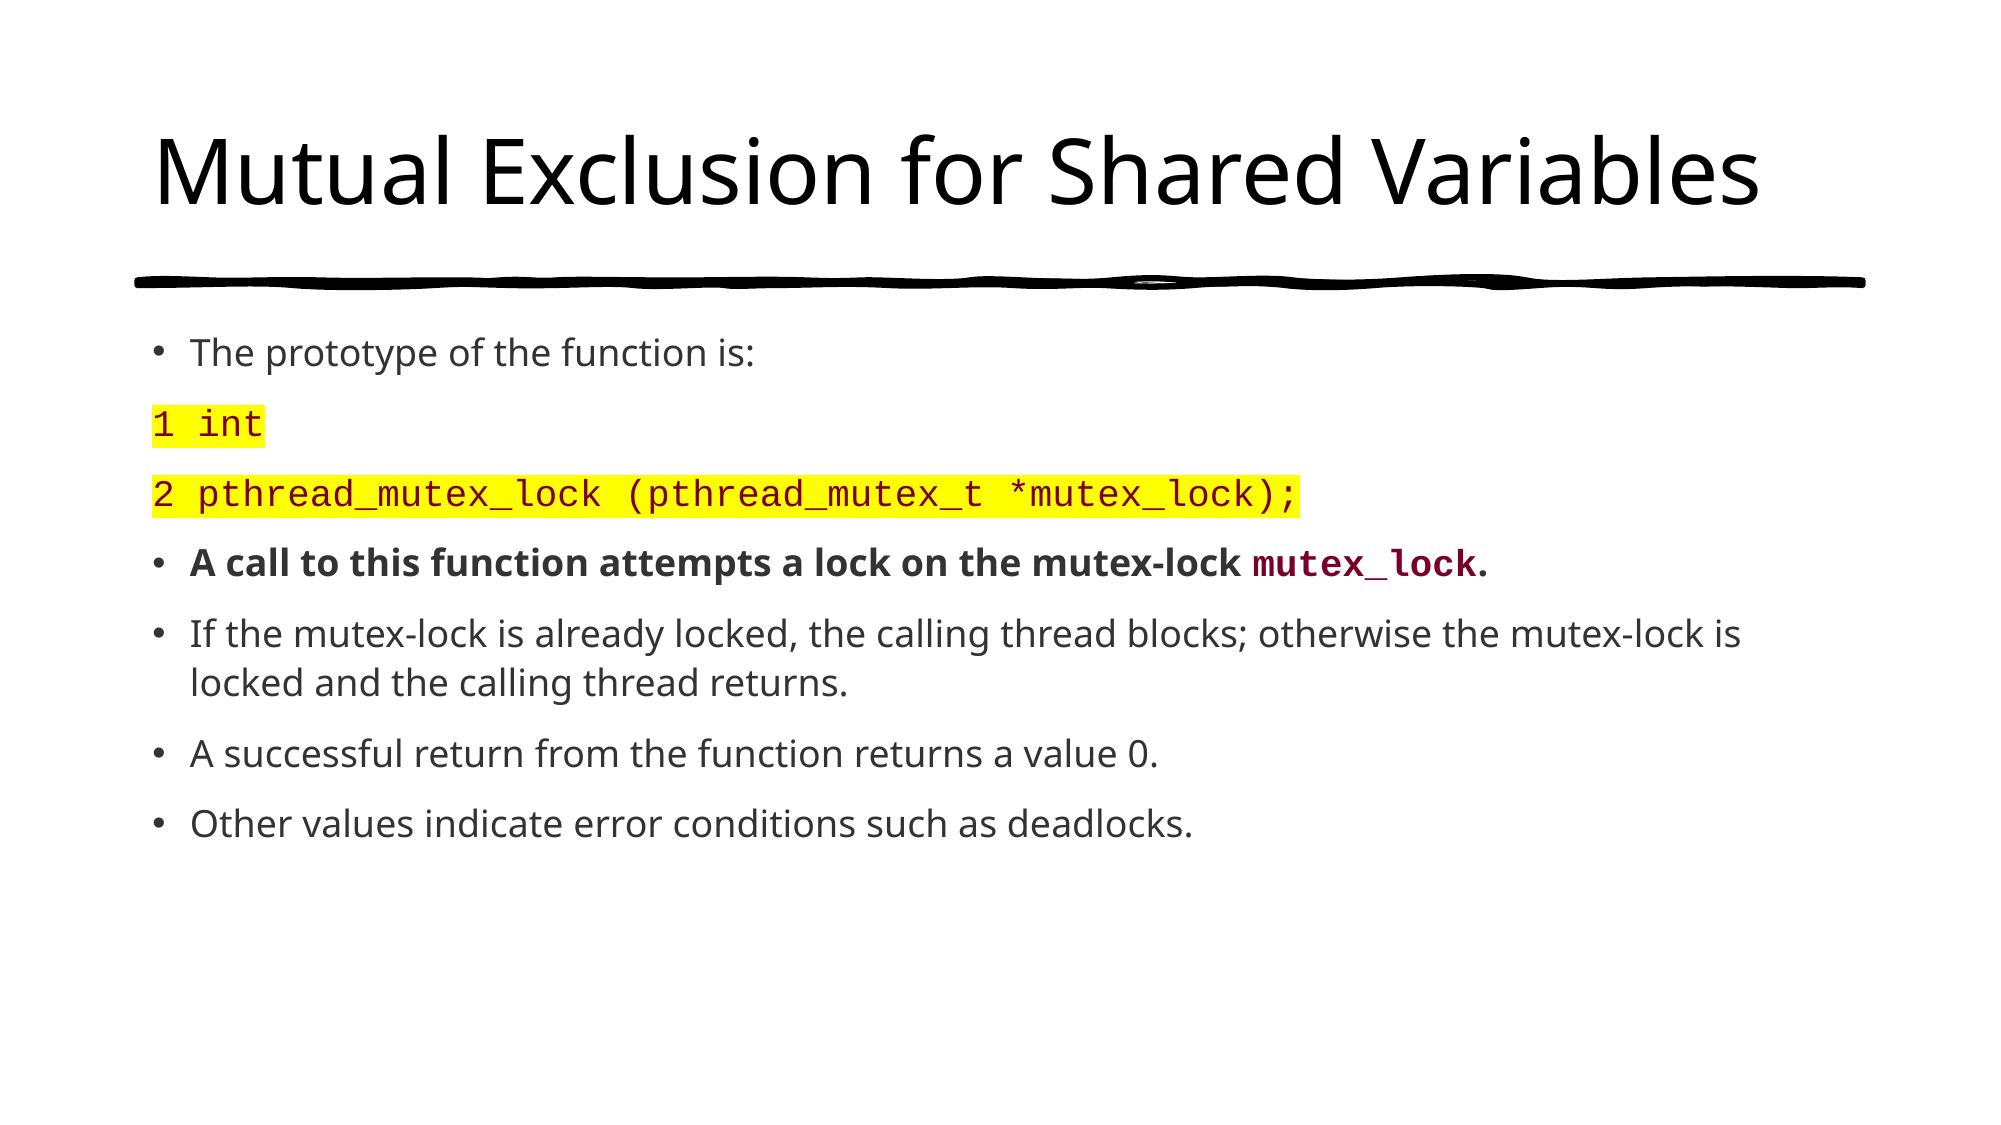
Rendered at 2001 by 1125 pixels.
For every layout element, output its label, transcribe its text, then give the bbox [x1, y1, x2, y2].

list The prototype of the function is: 1 int 2 pthread_mutex_lock (pthread_mutex_t *mutex_lock); A call to this function attempts a lock on the mutex-lock mutex_lock. If the mutex-lock is already locked, the calling thread blocks; otherwise the mutex-lock is locked and the calling thread returns. A successful return from the function returns a value 0. Other values indicate error conditions such as deadlocks. [137, 316, 1863, 1014]
title Mutual Exclusion for Shared Variables [137, 59, 1863, 278]
